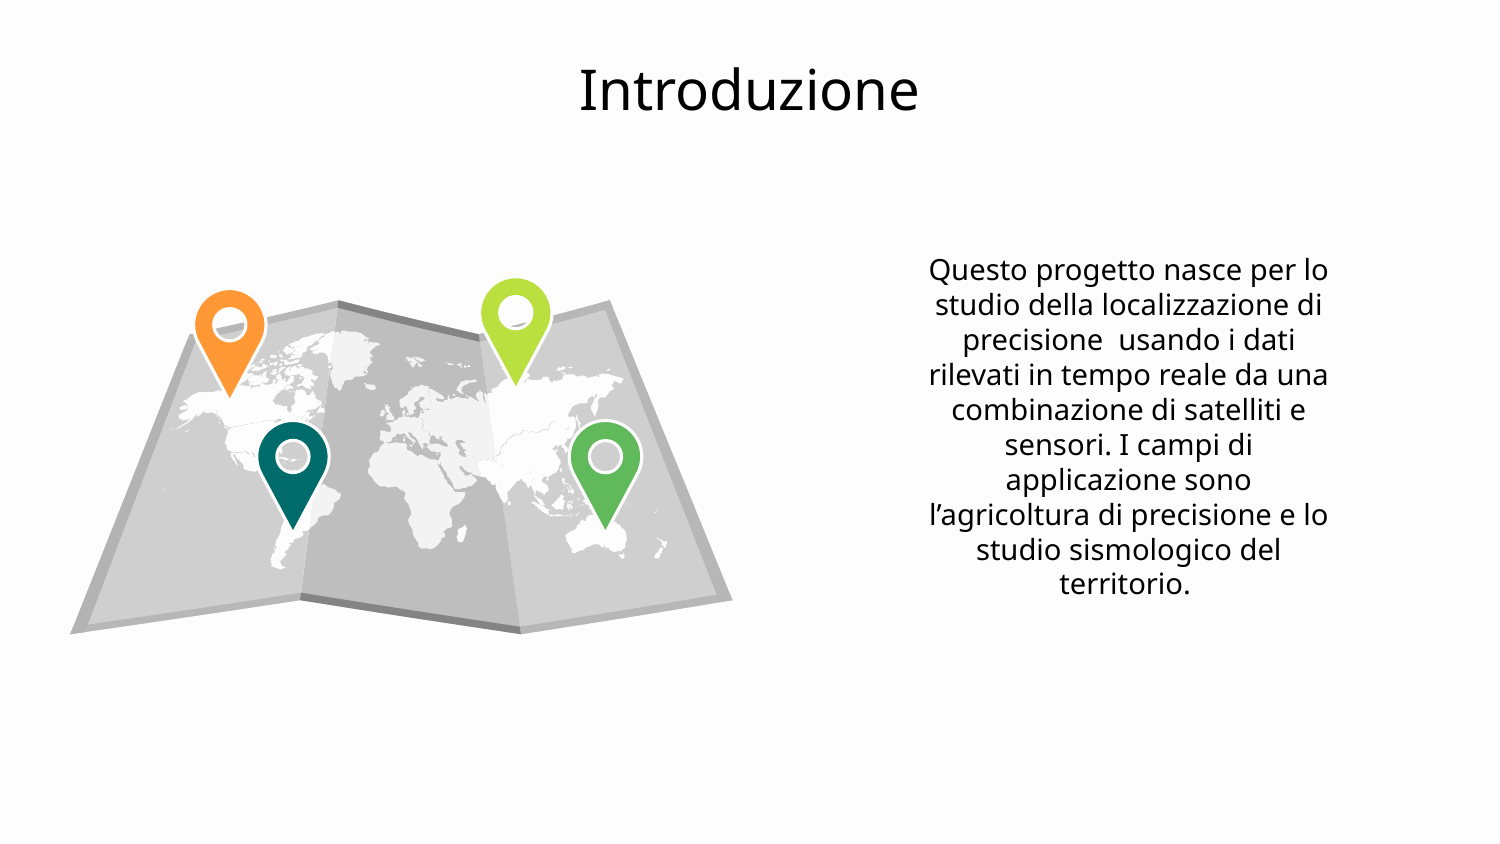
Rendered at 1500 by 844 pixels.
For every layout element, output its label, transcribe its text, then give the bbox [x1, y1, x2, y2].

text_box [69, 276, 733, 635]
text_box Questo progetto nasce per lo studio della localizzazione di precisione usando i dati rilevati in tempo reale da una combinazione di satelliti e sensori. I campi di applicazione sono l’agricoltura di precisione e lo studio sismologico del territorio. [908, 283, 1350, 569]
title Introduzione [82, 78, 1418, 97]
